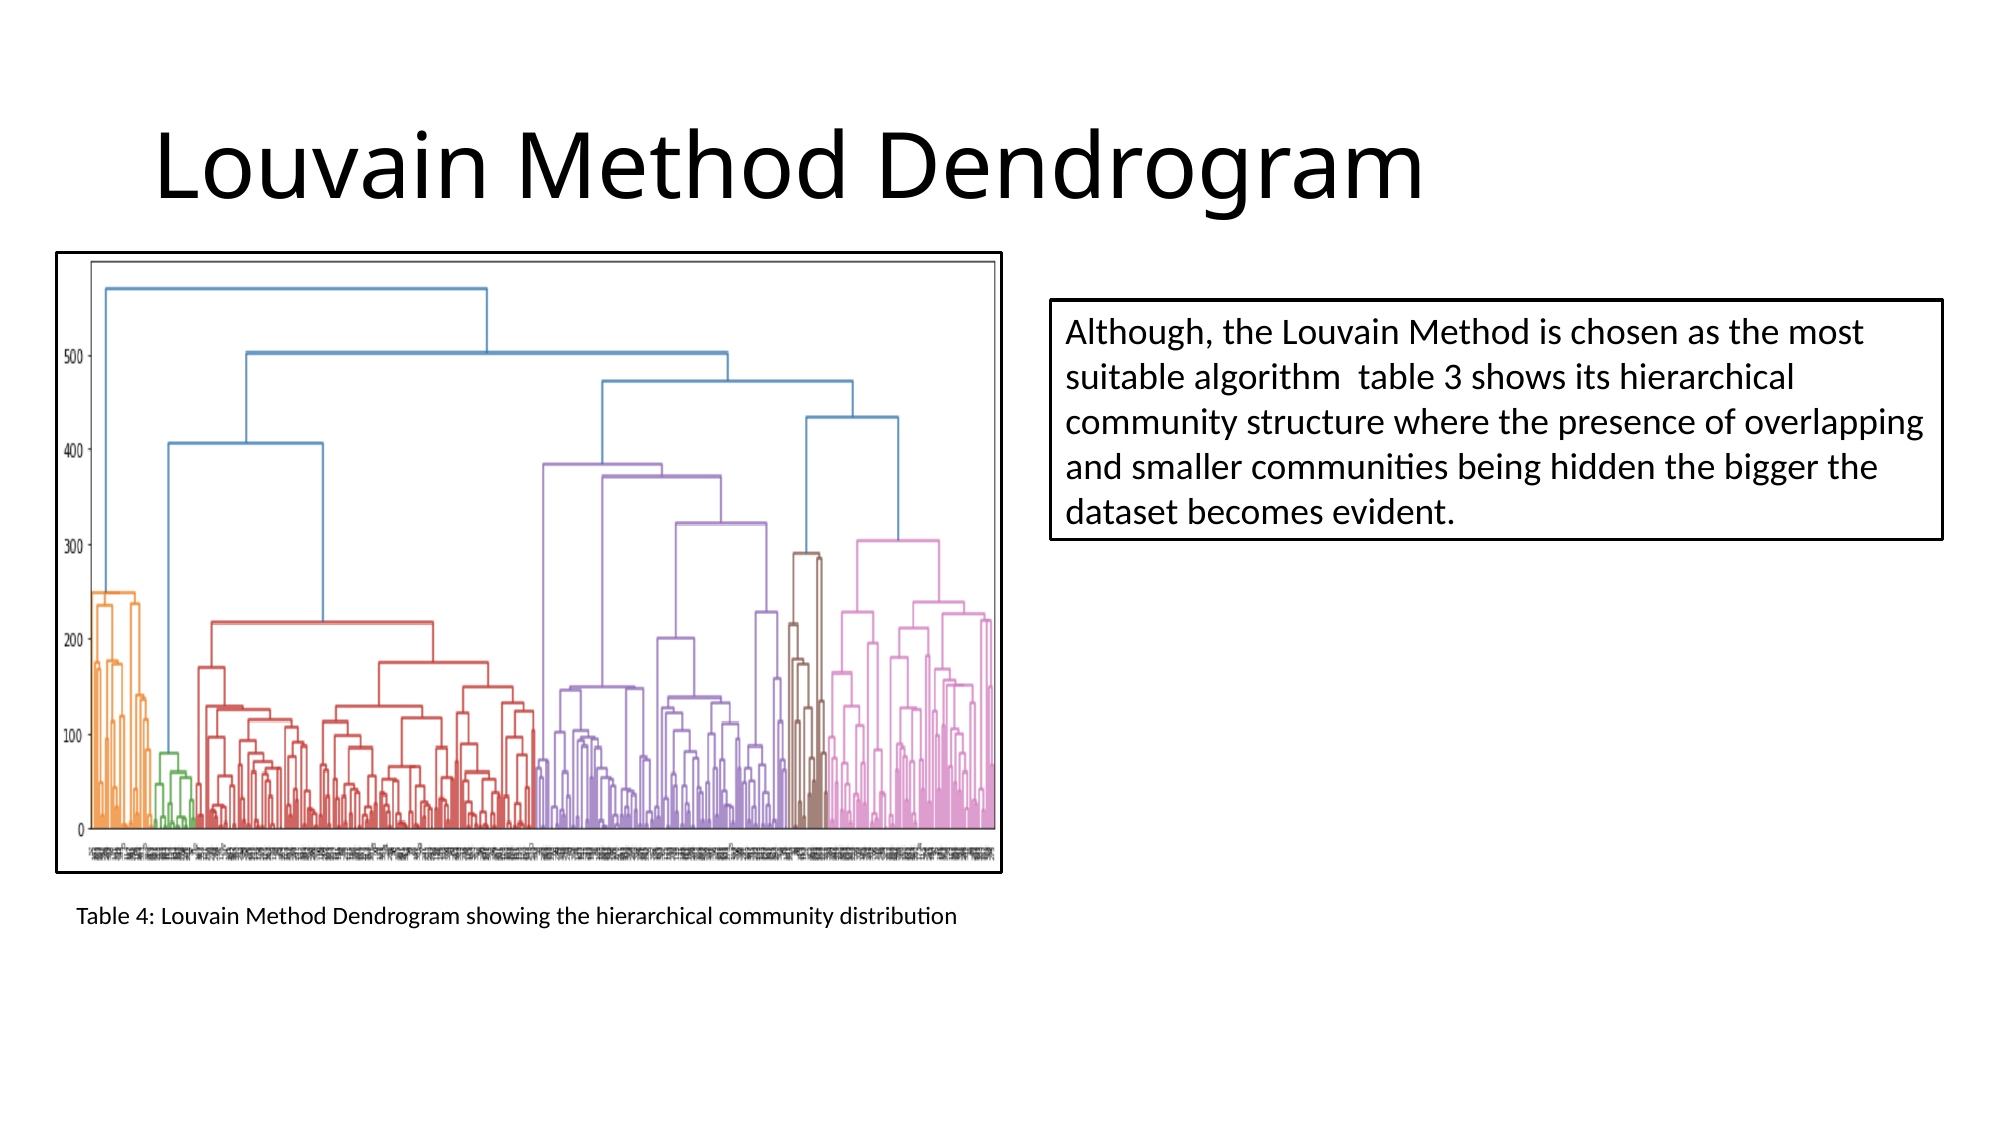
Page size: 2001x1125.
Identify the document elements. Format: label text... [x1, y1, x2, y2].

text_box Although, the Louvain Method is chosen as the most suitable algorithm table 3 shows its hierarchical community structure where the presence of overlapping and smaller communities being hidden the bigger the dataset becomes evident. [1050, 299, 1943, 540]
title Louvain Method Dendrogram [137, 59, 1863, 278]
text_box Table 4: Louvain Method Dendrogram showing the hierarchical community distribution [61, 892, 975, 938]
picture [57, 254, 1000, 871]
